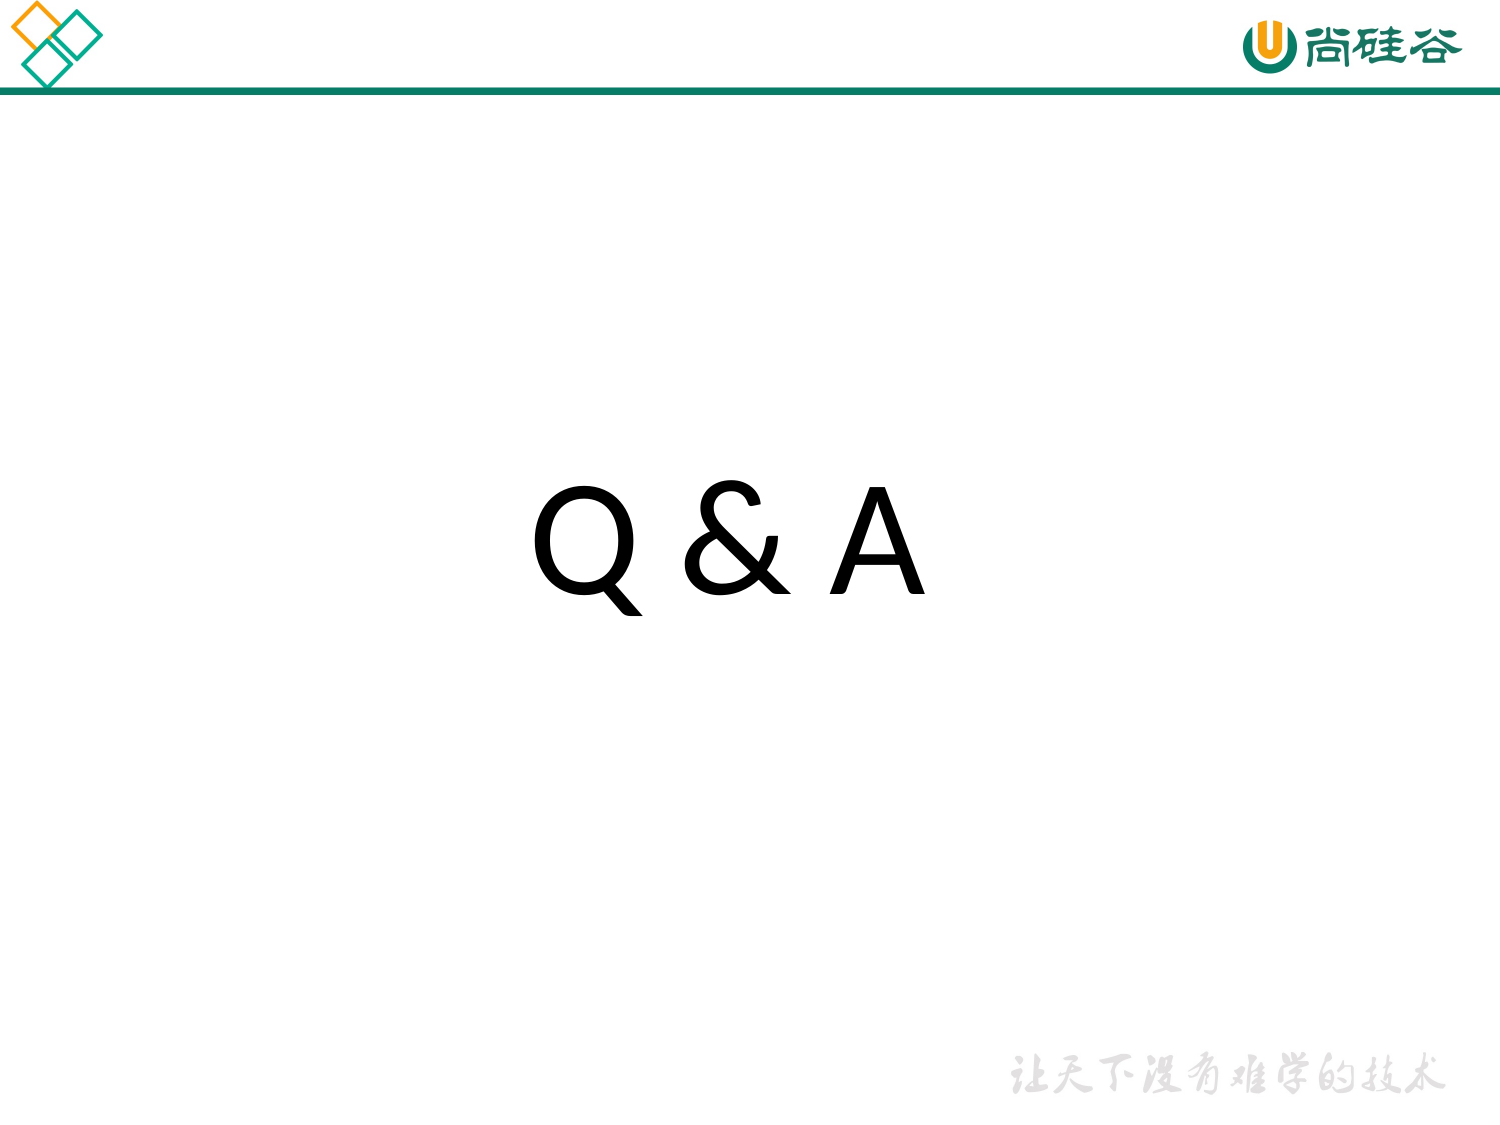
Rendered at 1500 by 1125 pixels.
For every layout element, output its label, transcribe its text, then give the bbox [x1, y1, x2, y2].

picture [0, 0, 1500, 1125]
text_box Q & A [513, 420, 975, 636]
